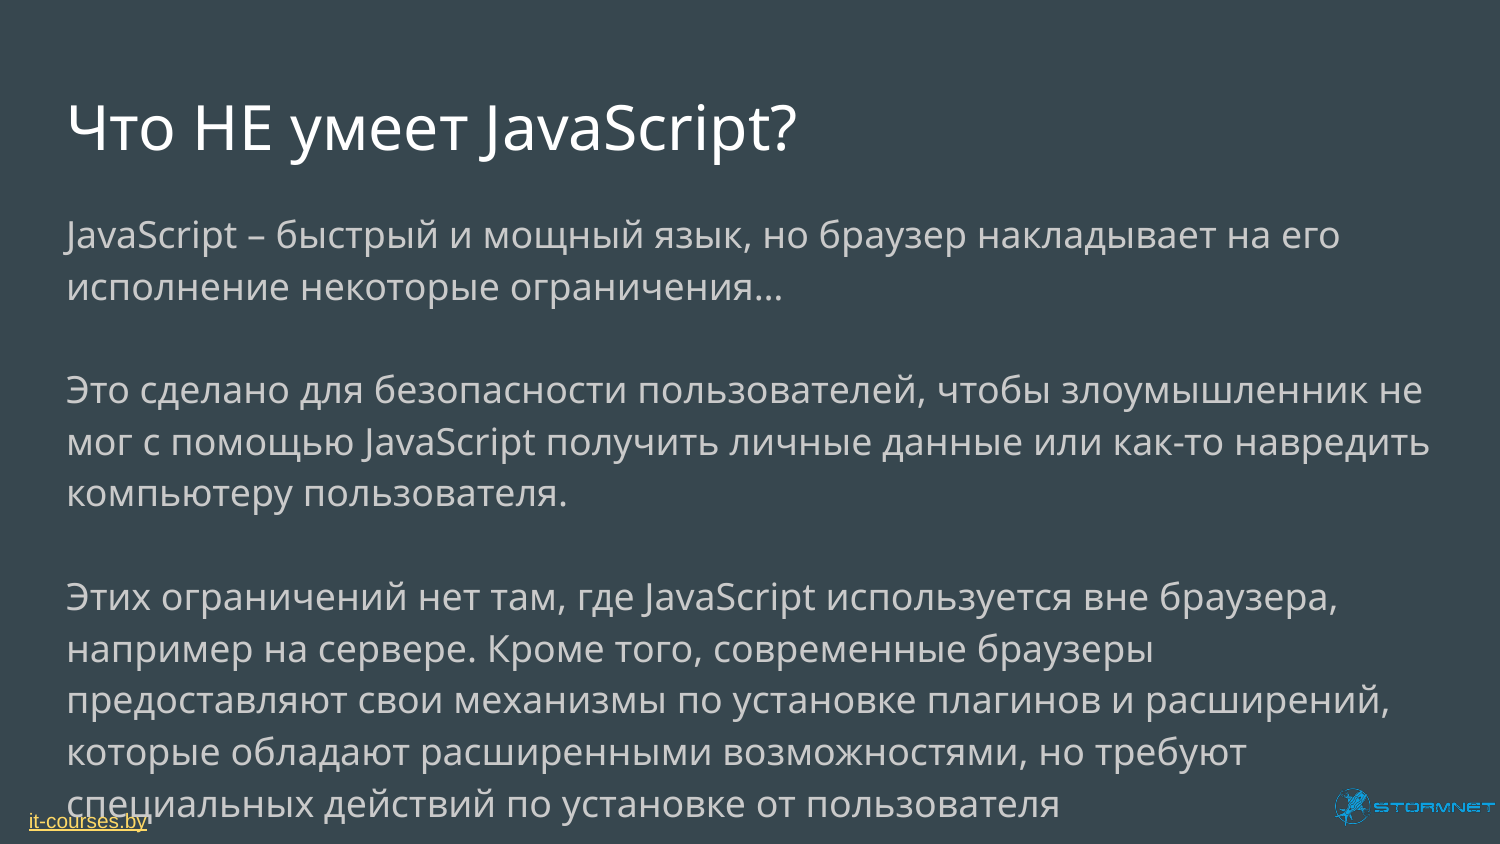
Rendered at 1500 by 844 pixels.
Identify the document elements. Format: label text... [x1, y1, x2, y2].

picture [1332, 772, 1500, 844]
title Что НЕ умеет JavaScript? [51, 72, 1449, 167]
list JavaScript – быстрый и мощный язык, но браузер накладывает на его исполнение некоторые ограничения… Это сделано для безопасности пользователей, чтобы злоумышленник не мог с помощью JavaScript получить личные данные или как-то навредить компьютеру пользователя. Этих ограничений нет там, где JavaScript используется вне браузера, например на сервере. Кроме того, современные браузеры предоставляют свои механизмы по установке плагинов и расширений, которые обладают расширенными возможностями, но требуют специальных действий по установке от пользователя [51, 189, 1449, 750]
text_box it-courses.by [17, 796, 226, 835]
